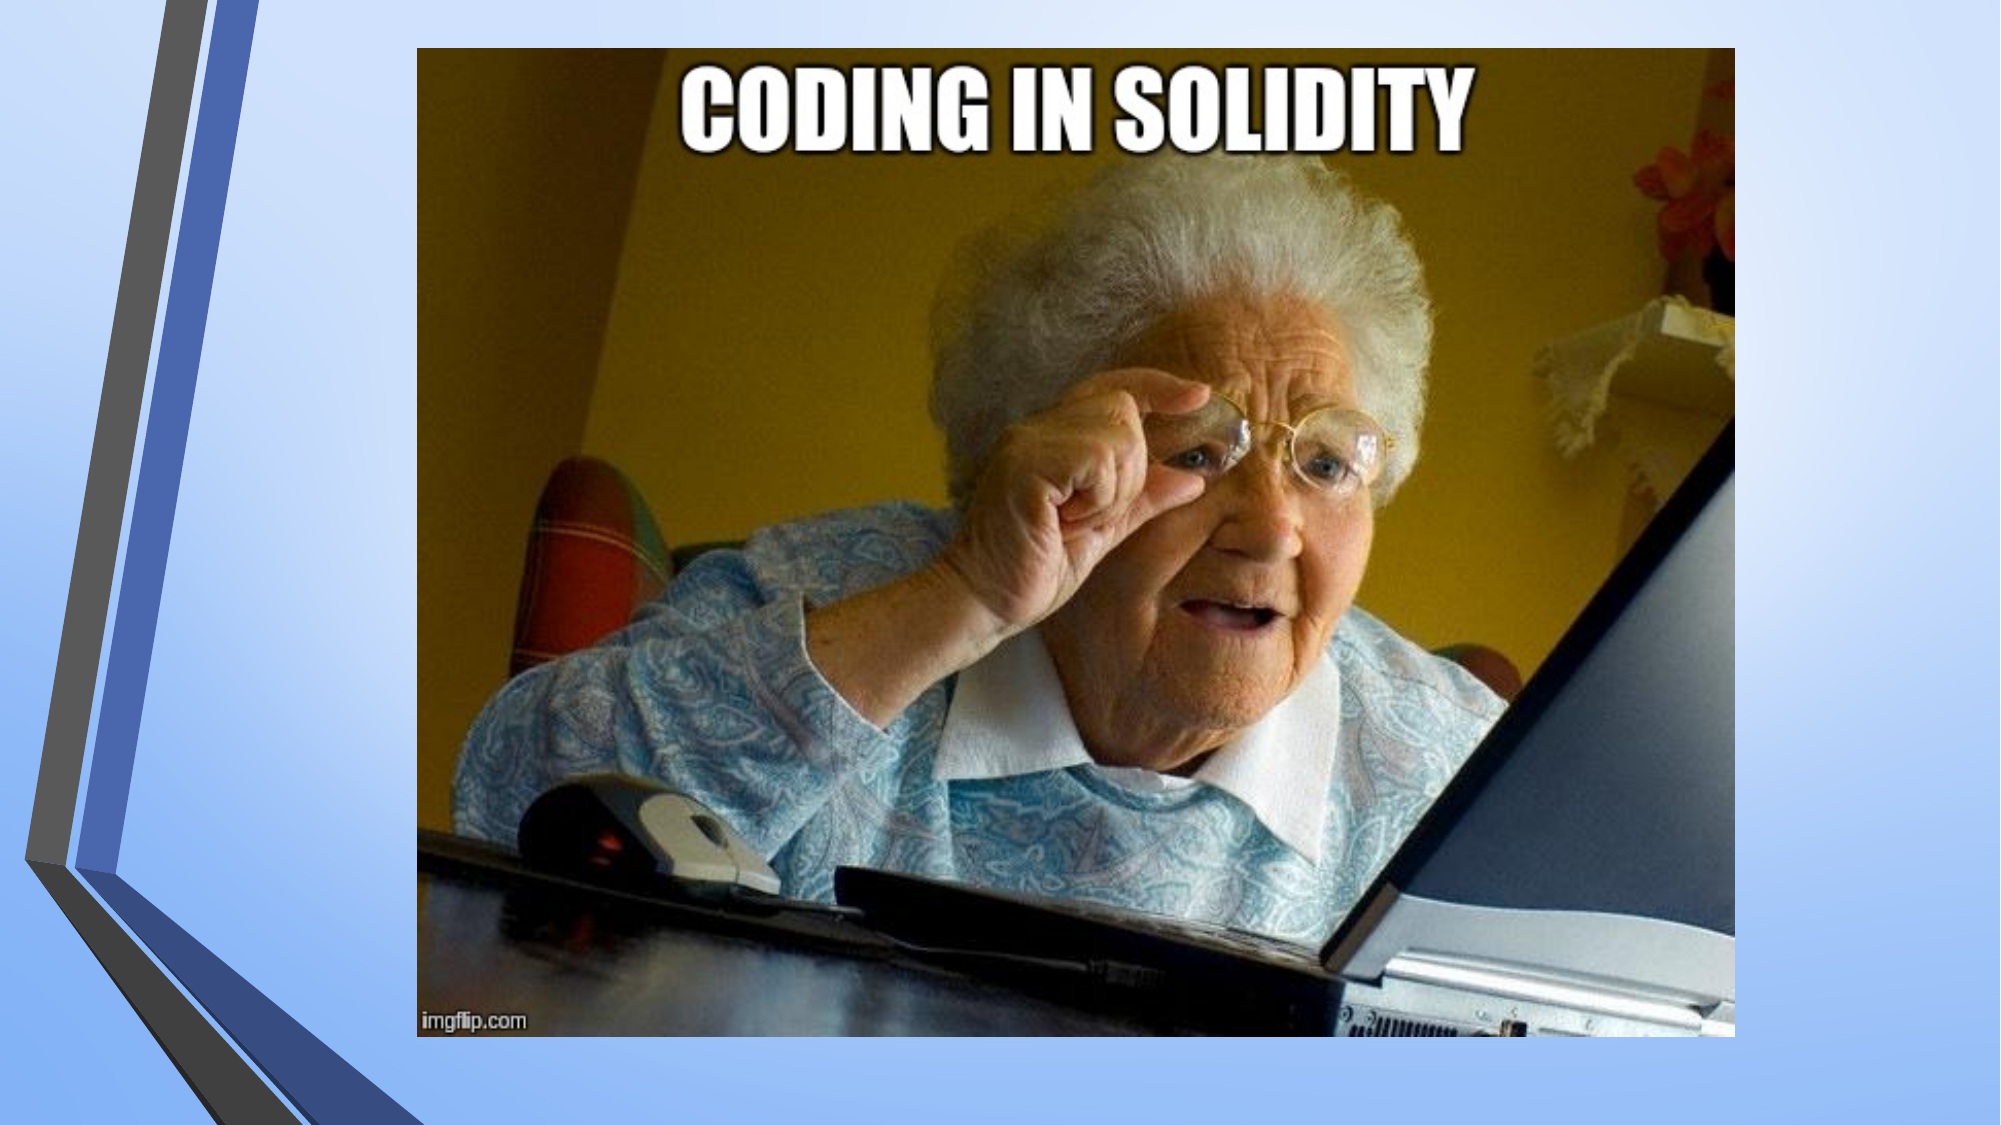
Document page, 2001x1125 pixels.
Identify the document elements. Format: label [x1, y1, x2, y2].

picture [417, 48, 1735, 1037]
